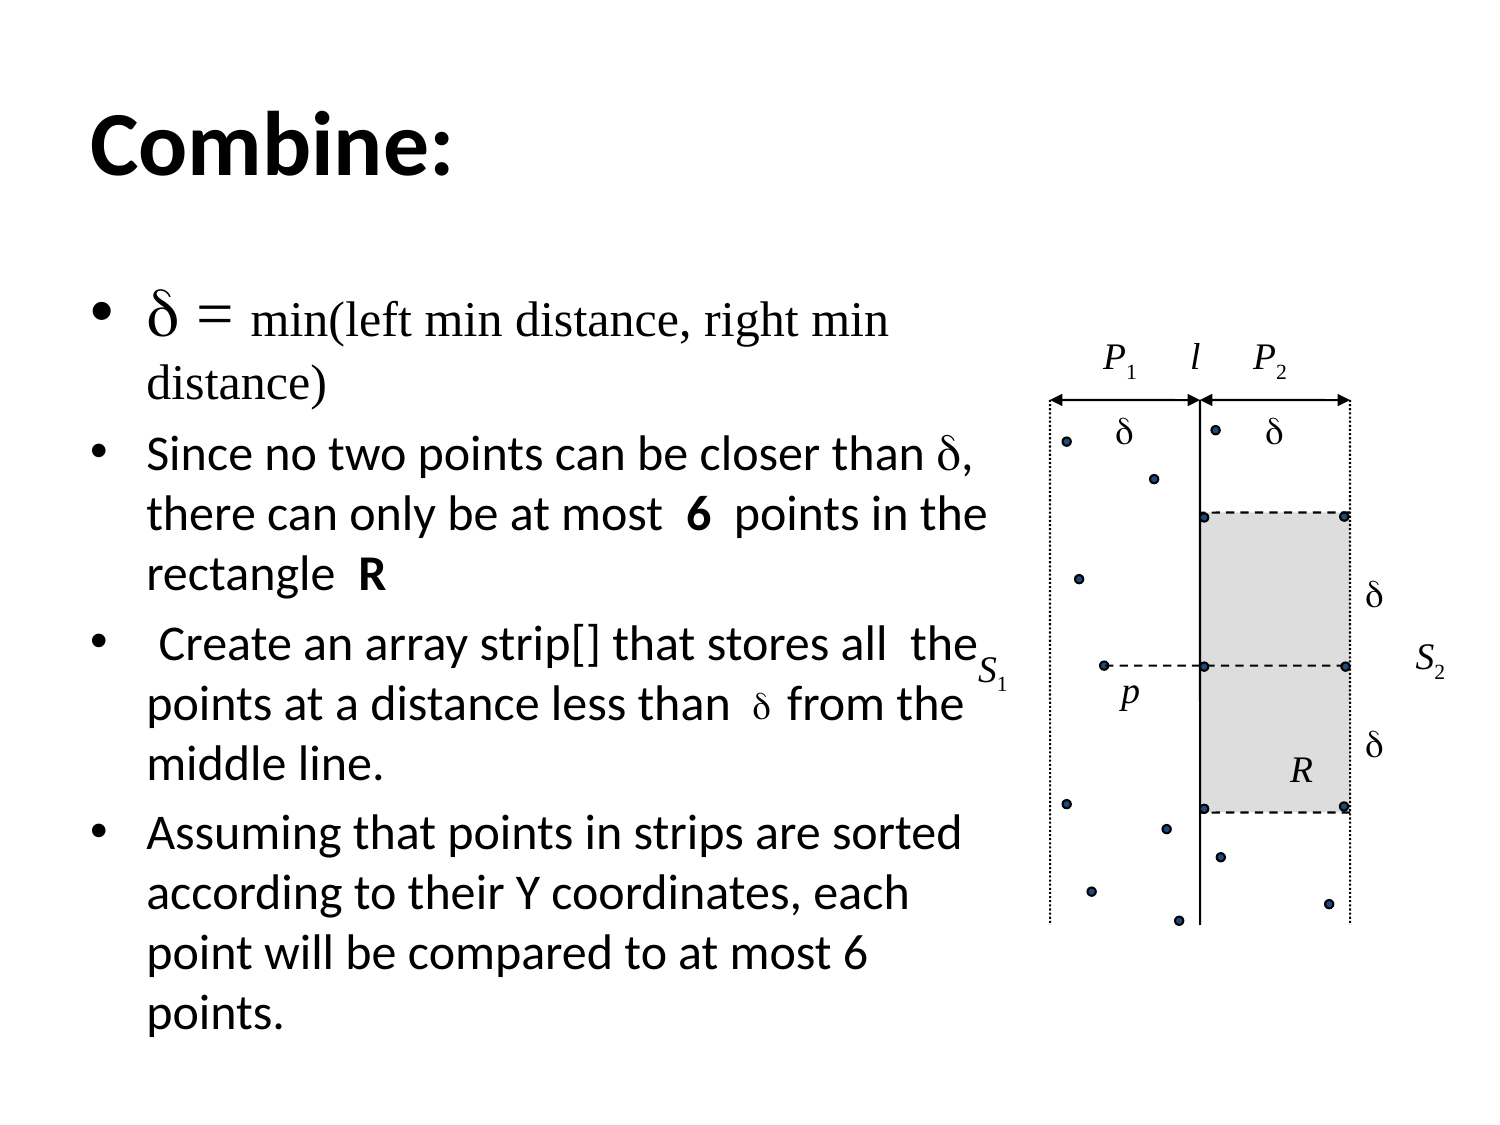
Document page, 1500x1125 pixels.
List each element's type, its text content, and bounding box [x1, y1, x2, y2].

text_box [1050, 393, 1100, 407]
text_box  [737, 674, 786, 735]
text_box [1062, 437, 1071, 446]
text_box [1200, 393, 1250, 407]
text_box [1340, 512, 1349, 521]
text_box [1149, 393, 1200, 407]
text_box [1175, 916, 1184, 925]
text_box [1062, 799, 1071, 809]
text_box  [1350, 712, 1399, 773]
text_box [1211, 426, 1220, 435]
text_box [1201, 512, 1350, 813]
text_box P1 [1088, 324, 1153, 391]
text_box [1100, 661, 1106, 670]
text_box l [1175, 324, 1216, 385]
text_box P2 [1238, 324, 1303, 391]
text_box p [1106, 658, 1155, 718]
text_box [1162, 824, 1171, 834]
title Combine: [75, 45, 1425, 233]
text_box [1200, 662, 1209, 671]
text_box S1 [963, 637, 1023, 704]
text_box R [1275, 737, 1328, 798]
text_box [1149, 474, 1159, 484]
text_box  [1350, 562, 1399, 623]
text_box [1341, 662, 1350, 671]
text_box [1339, 802, 1349, 811]
text_box [1074, 574, 1084, 584]
list  = min(left min distance, right min distance) Since no two points can be closer than , there can only be at most 6 points in the rectangle R Create an array strip[] that stores all the points at a distance less than from the middle line. Assuming that points in strips are sorted according to their Y coordinates, each point will be compared to at most 6 points. [75, 262, 1025, 1048]
text_box [1200, 513, 1209, 522]
text_box [1299, 393, 1351, 407]
text_box  [1250, 399, 1299, 460]
text_box [1200, 804, 1209, 814]
text_box  [1100, 399, 1149, 460]
text_box [1216, 853, 1225, 862]
text_box S2 [1400, 624, 1461, 691]
text_box [1087, 887, 1096, 896]
text_box [1325, 899, 1334, 909]
